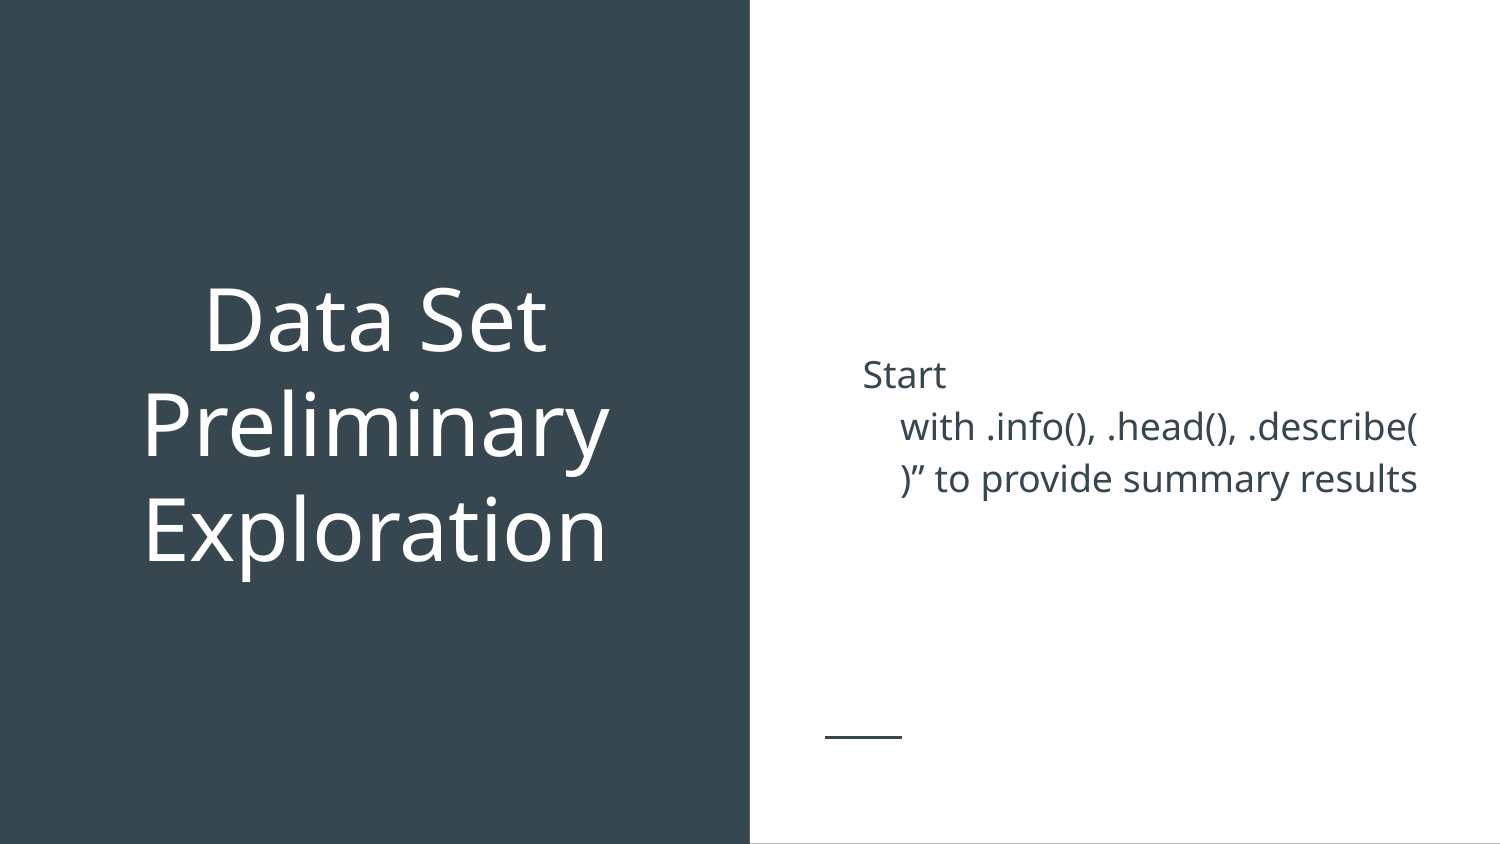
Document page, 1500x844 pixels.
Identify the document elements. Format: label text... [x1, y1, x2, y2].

title Data Set Preliminary Exploration [43, 284, 708, 560]
list Start with .info(), .head(), .describe()” to provide summary results [810, 118, 1440, 725]
